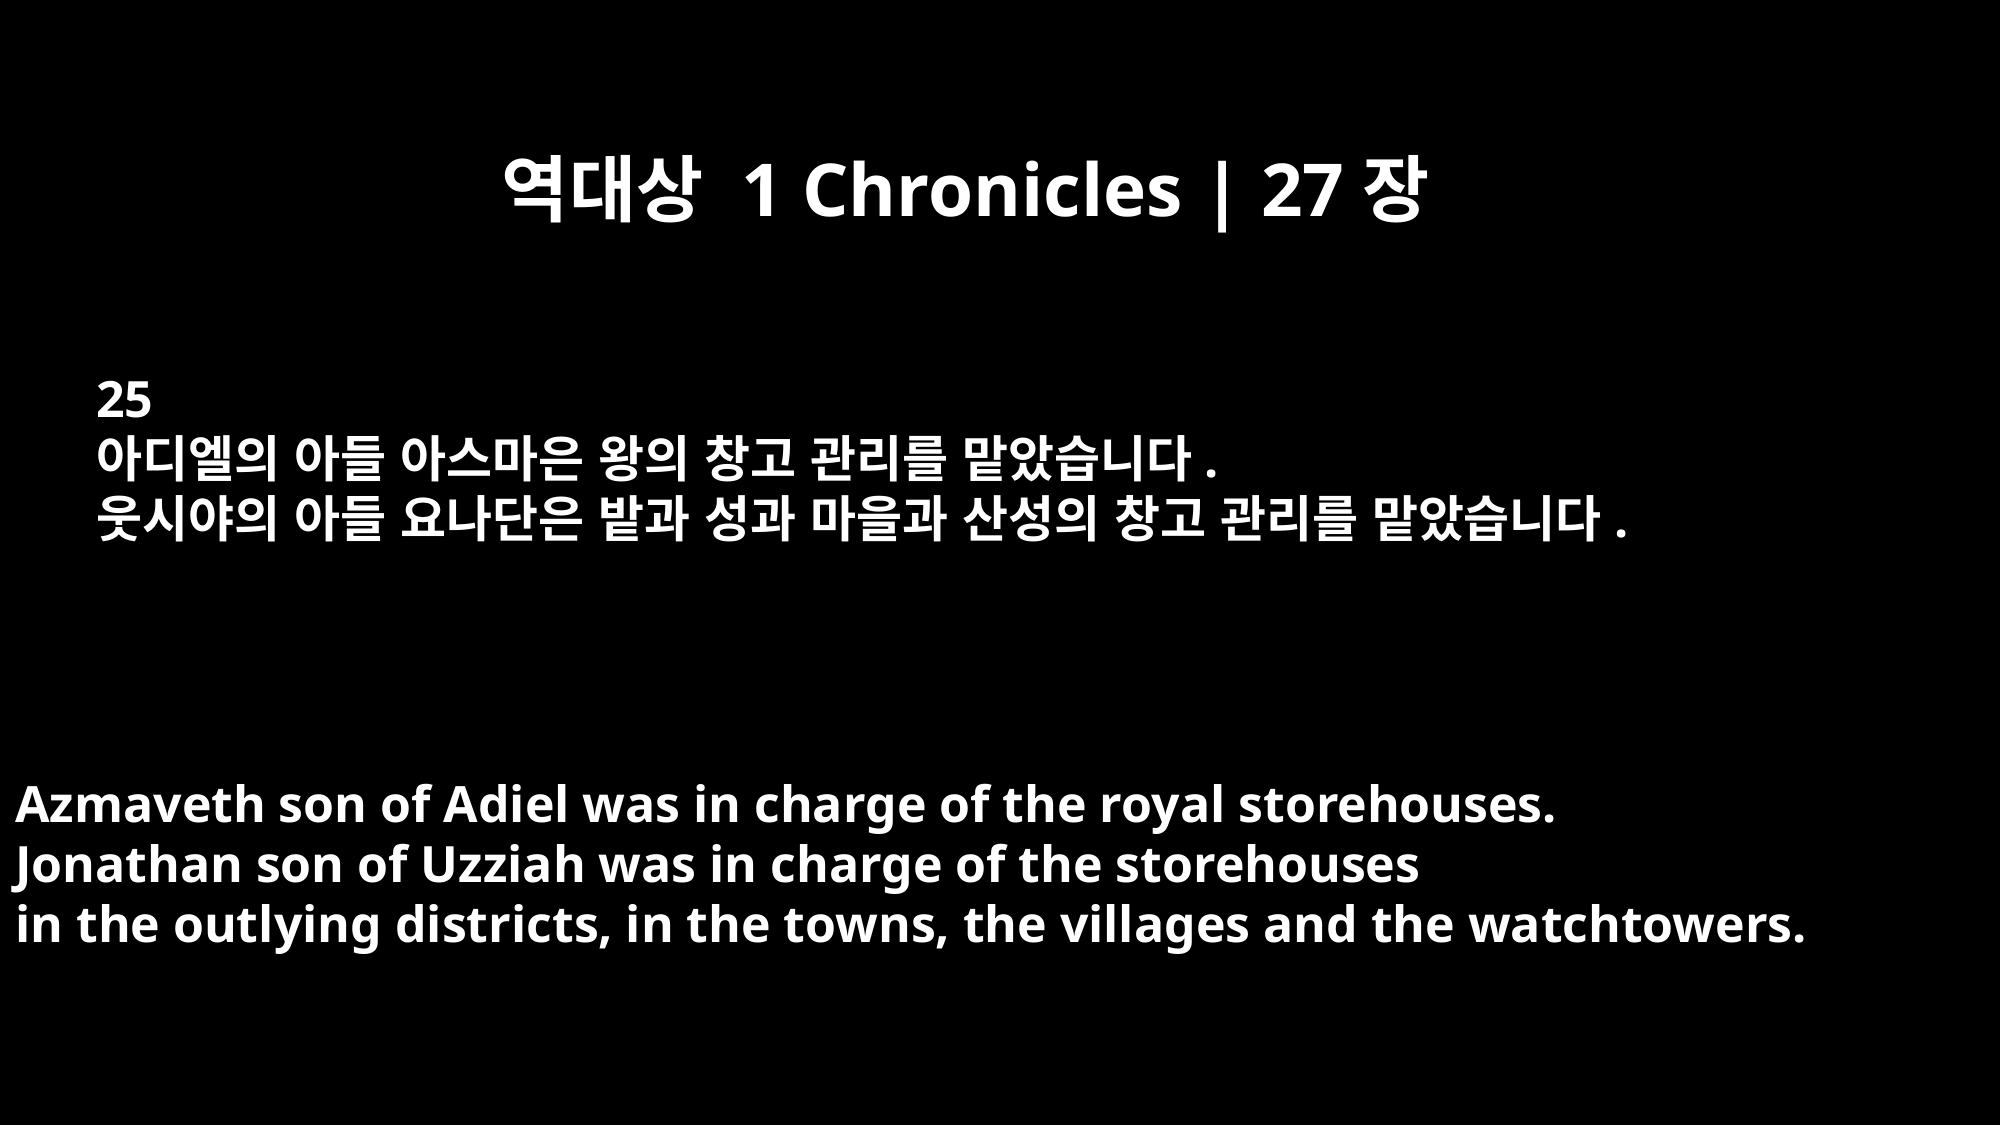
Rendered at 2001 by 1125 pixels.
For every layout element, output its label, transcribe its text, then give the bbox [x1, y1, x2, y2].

text_box Azmaveth son of Adiel was in charge of the royal storehouses. Jonathan son of Uzziah was in charge of the storehouses in the outlying districts, in the towns, the villages and the watchtowers. [0, 764, 1823, 960]
text_box 역대상 1 Chronicles | 27장 [487, 136, 1445, 239]
text_box 25 아디엘의 아들 아스마은 왕의 창고 관리를 맡았습니다. 웃시야의 아들 요나단은 밭과 성과 마을과 산성의 창고 관리를 맡았습니다. [81, 359, 1644, 555]
